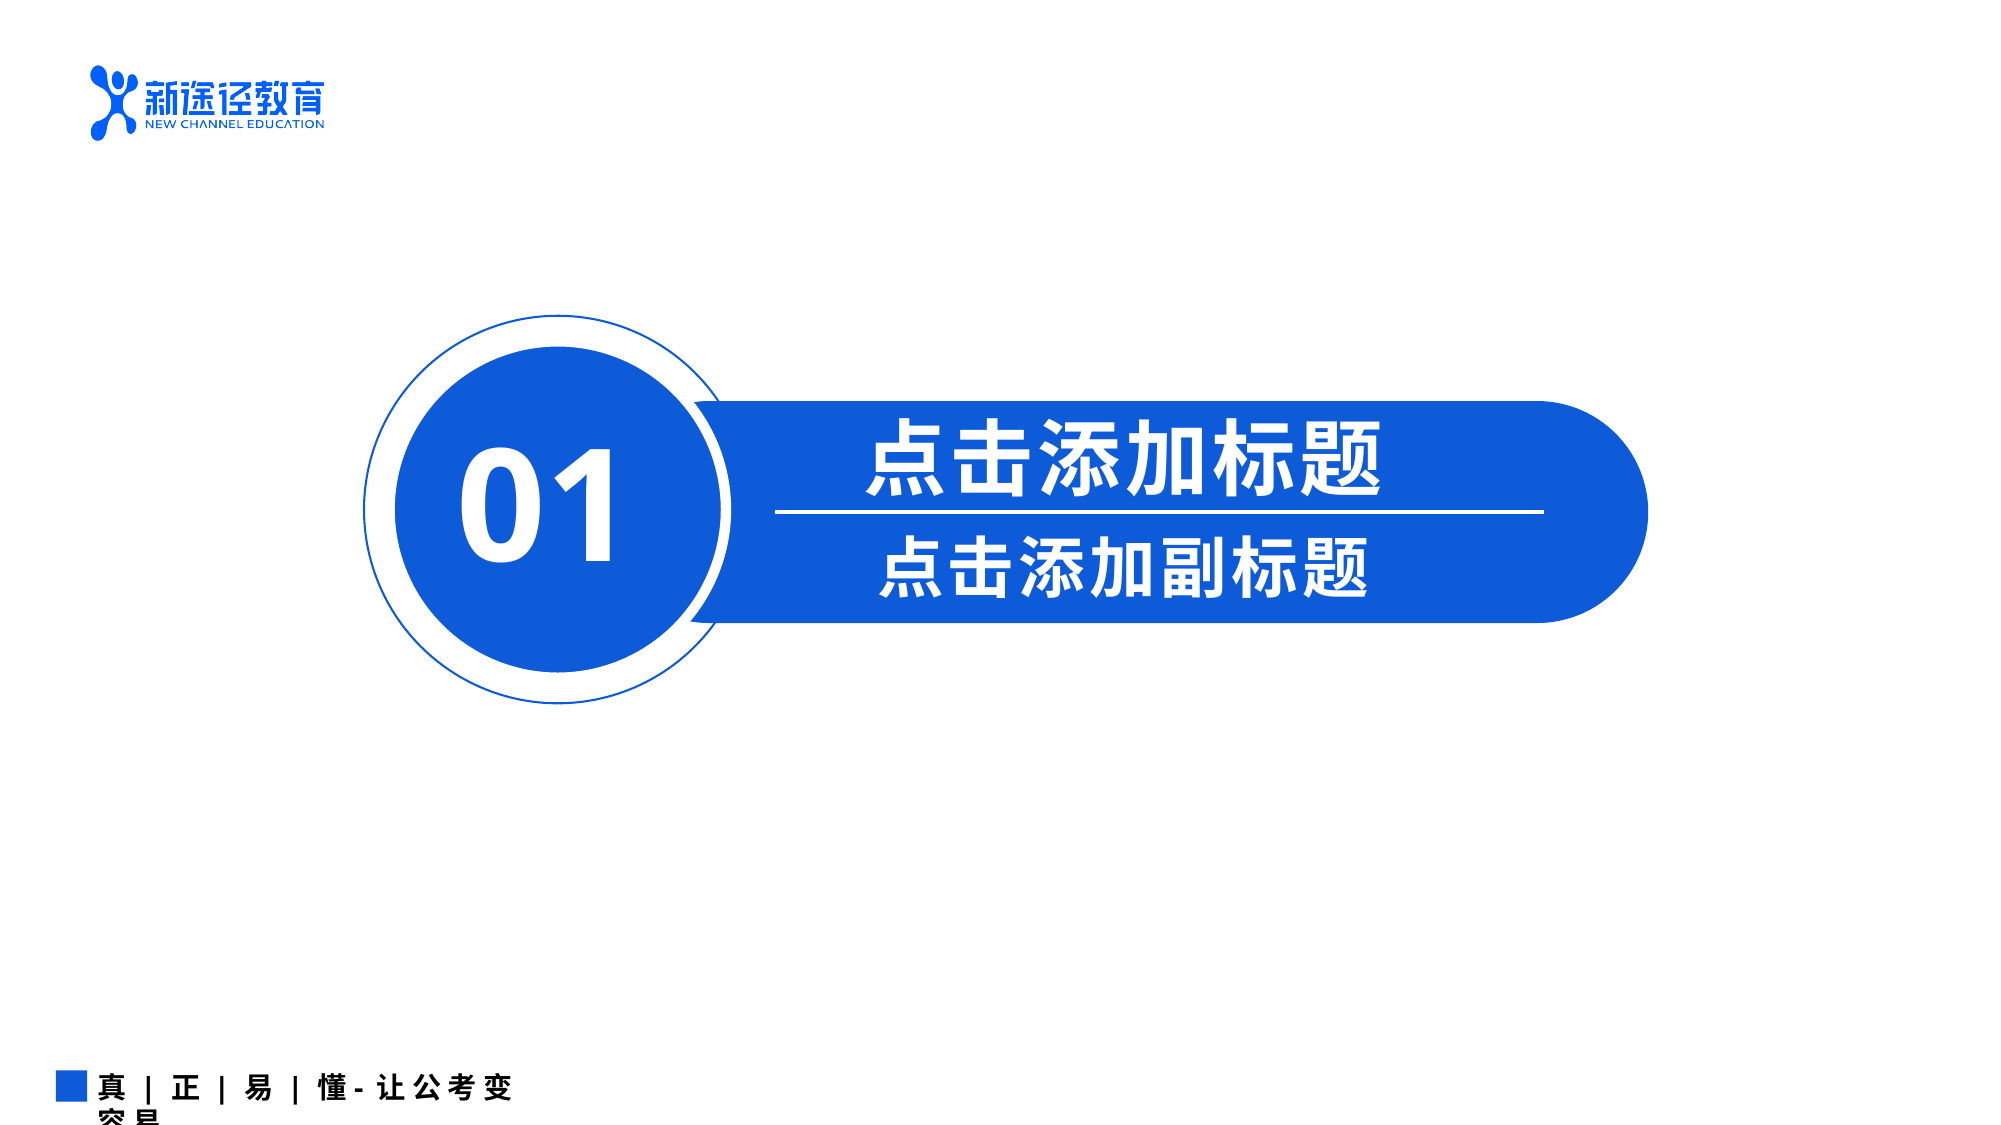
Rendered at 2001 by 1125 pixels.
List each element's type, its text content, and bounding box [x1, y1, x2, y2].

list 01 [441, 418, 691, 603]
list 点击添加标题 [756, 399, 1491, 498]
picture [90, 65, 324, 141]
list 点击添加副标题 [756, 517, 1491, 603]
